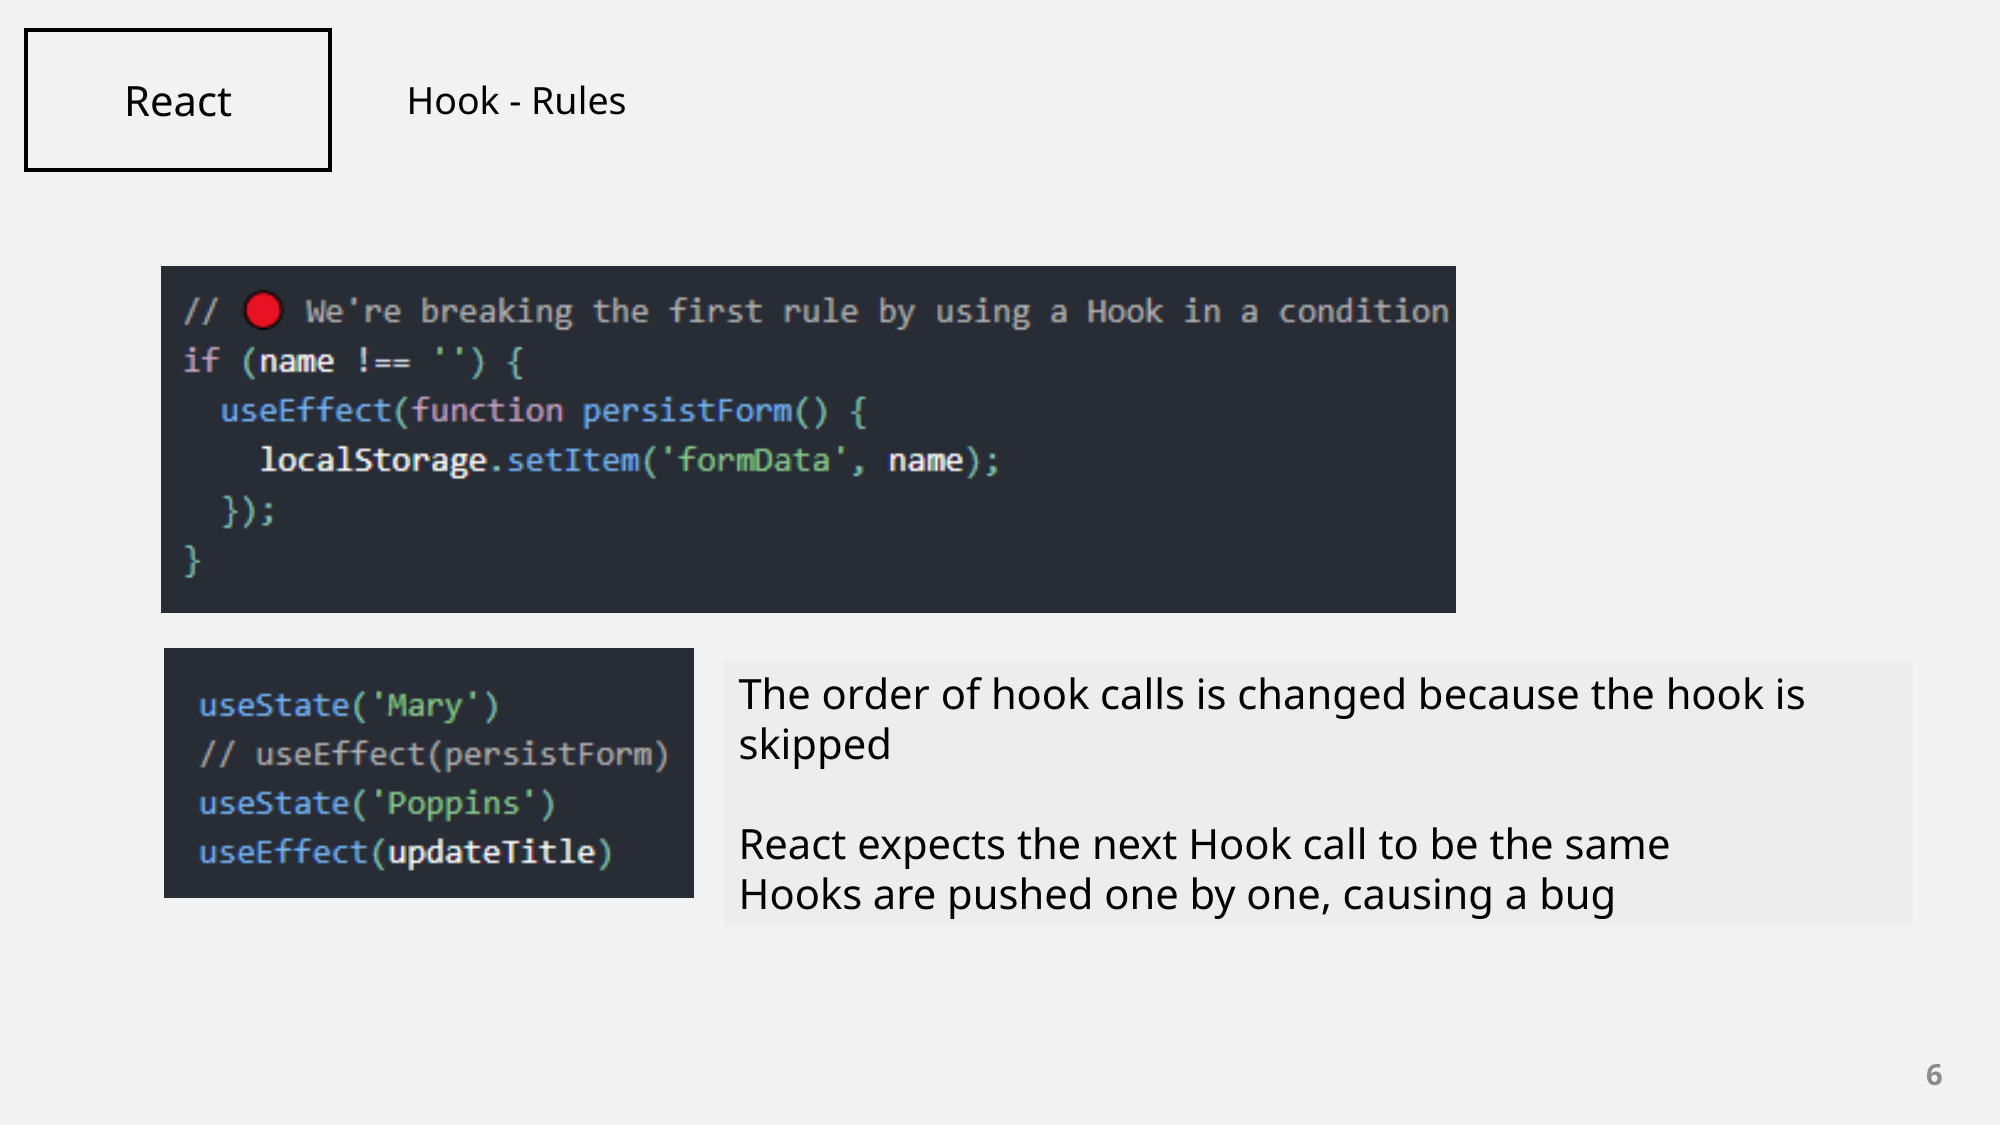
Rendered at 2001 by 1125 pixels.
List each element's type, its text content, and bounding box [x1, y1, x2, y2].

picture [164, 648, 694, 898]
picture [160, 266, 1456, 613]
text_box The order of hook calls is changed because the hook is skipped React expects the next Hook call to be the same Hooks are pushed one by one, causing a bug [723, 660, 1913, 926]
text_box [26, 29, 330, 171]
text_box Hook - Rules [391, 69, 938, 129]
slide_number 6 [1897, 1046, 1972, 1107]
